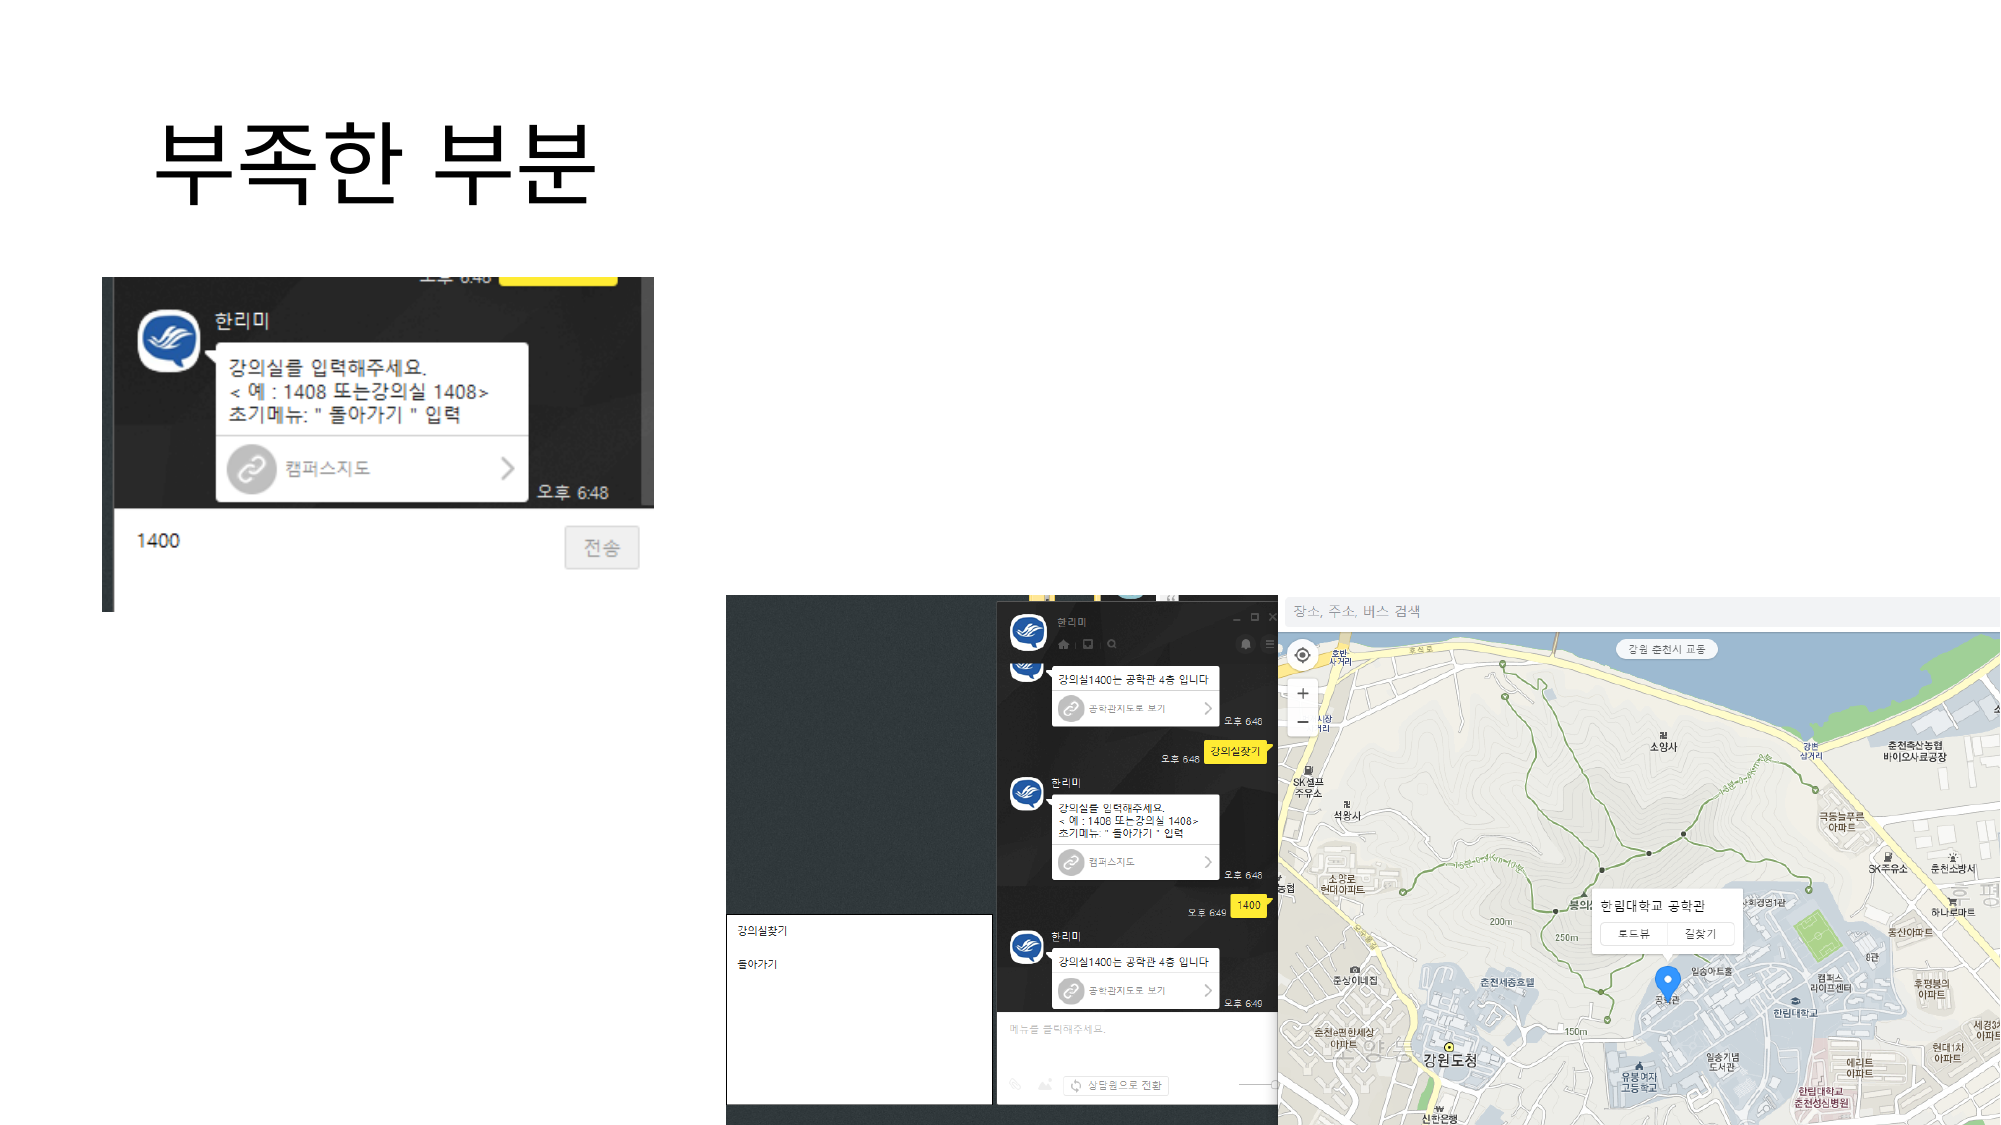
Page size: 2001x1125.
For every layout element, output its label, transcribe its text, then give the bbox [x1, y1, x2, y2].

title 부족한 부분 [137, 59, 1863, 278]
picture [726, 595, 2000, 1125]
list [102, 277, 654, 612]
